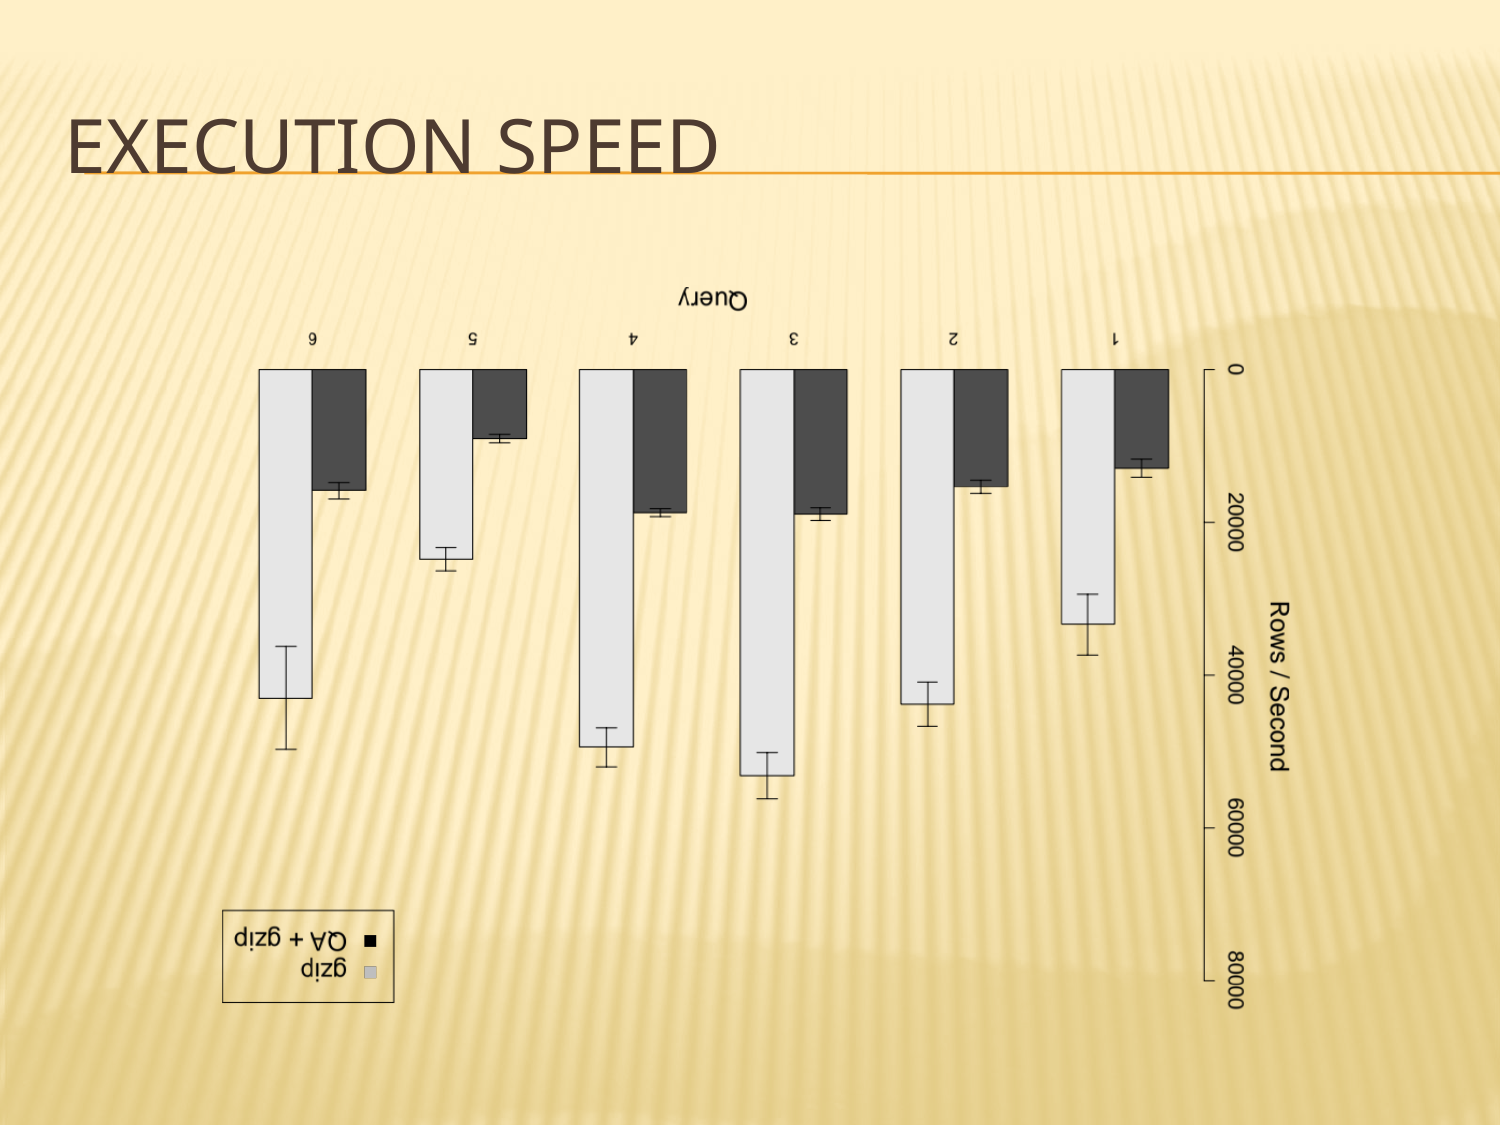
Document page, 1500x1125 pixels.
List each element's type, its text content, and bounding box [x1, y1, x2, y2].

title Execution Speed [50, 75, 1475, 213]
picture [314, 109, 1185, 1125]
